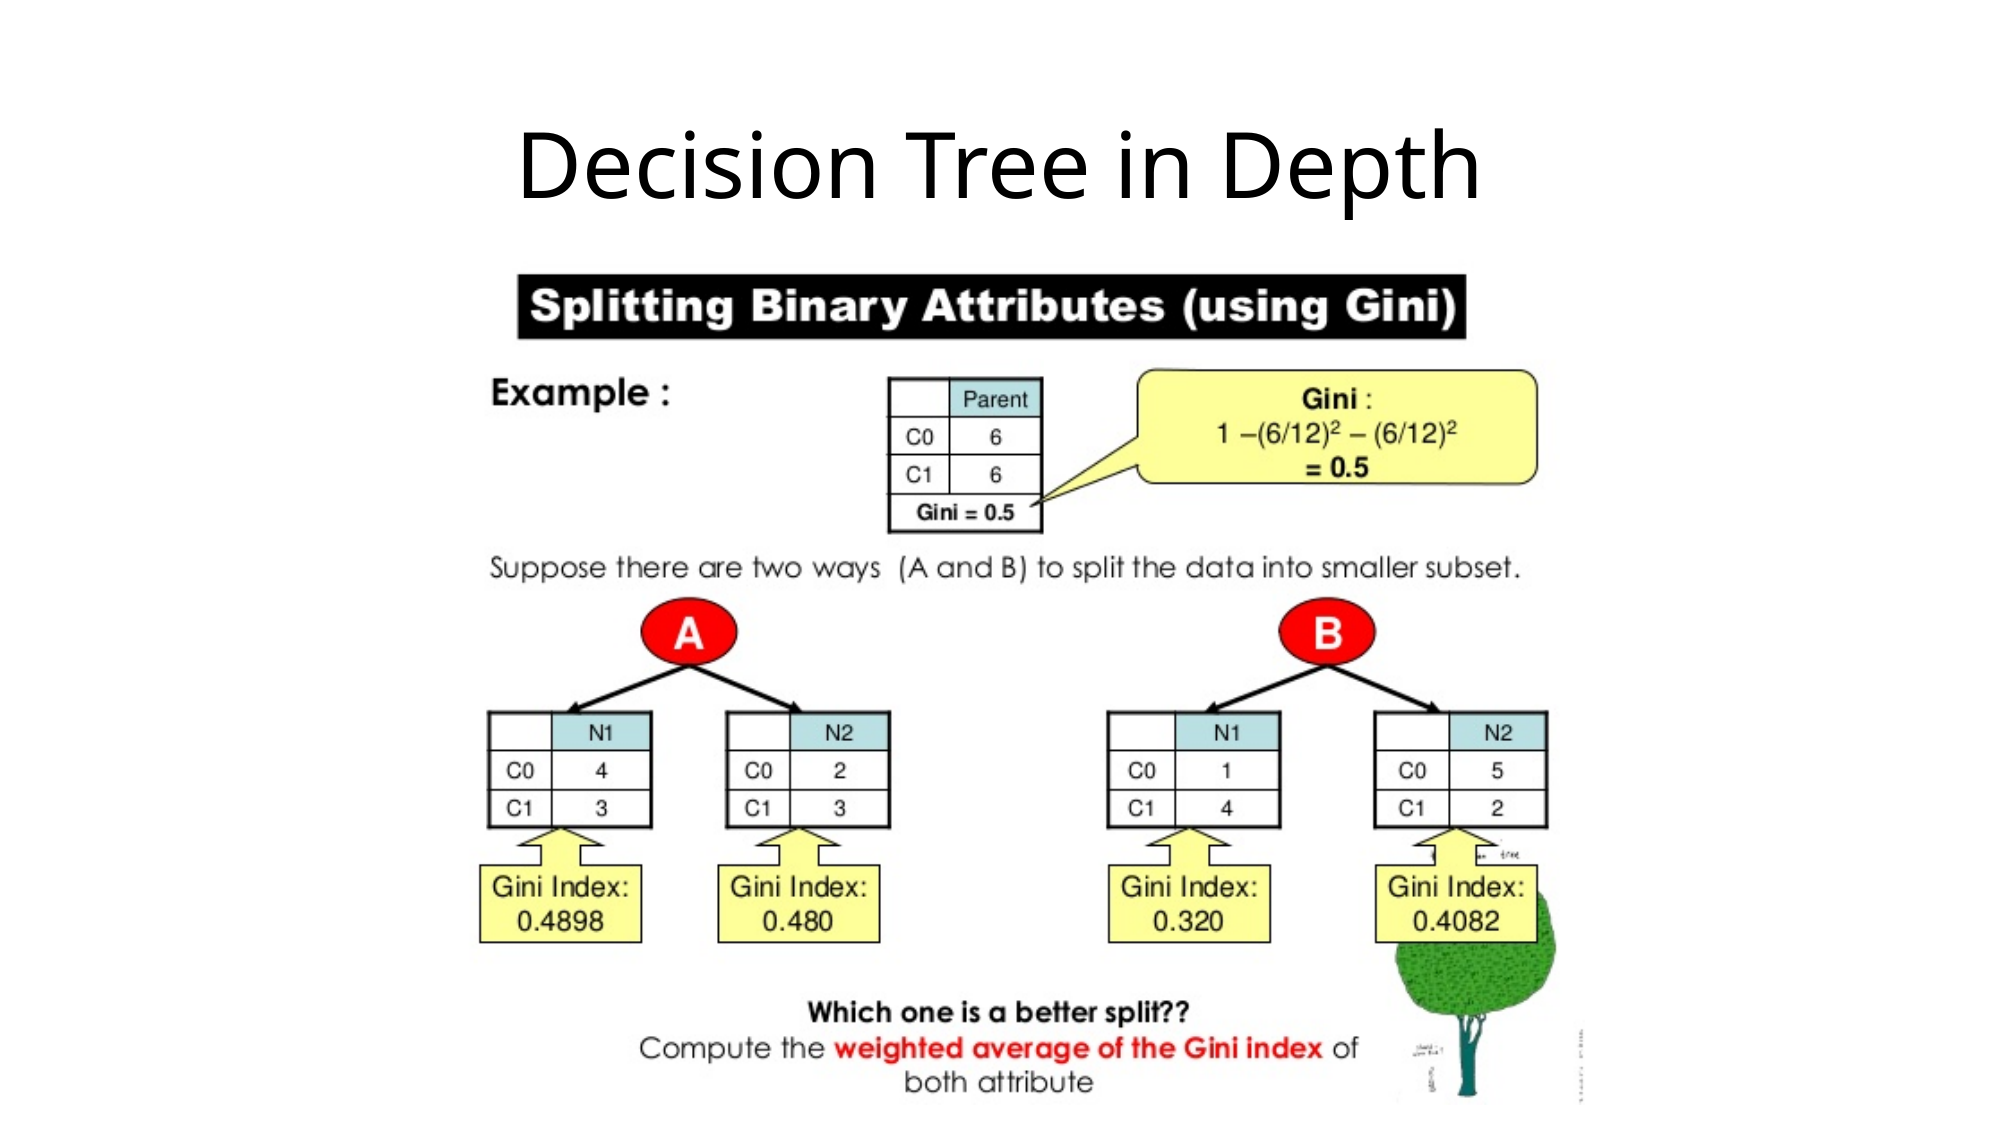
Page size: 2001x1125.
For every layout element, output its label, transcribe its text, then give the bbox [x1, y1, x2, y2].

title Decision Tree in Depth [137, 59, 1863, 278]
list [442, 246, 1585, 1105]
